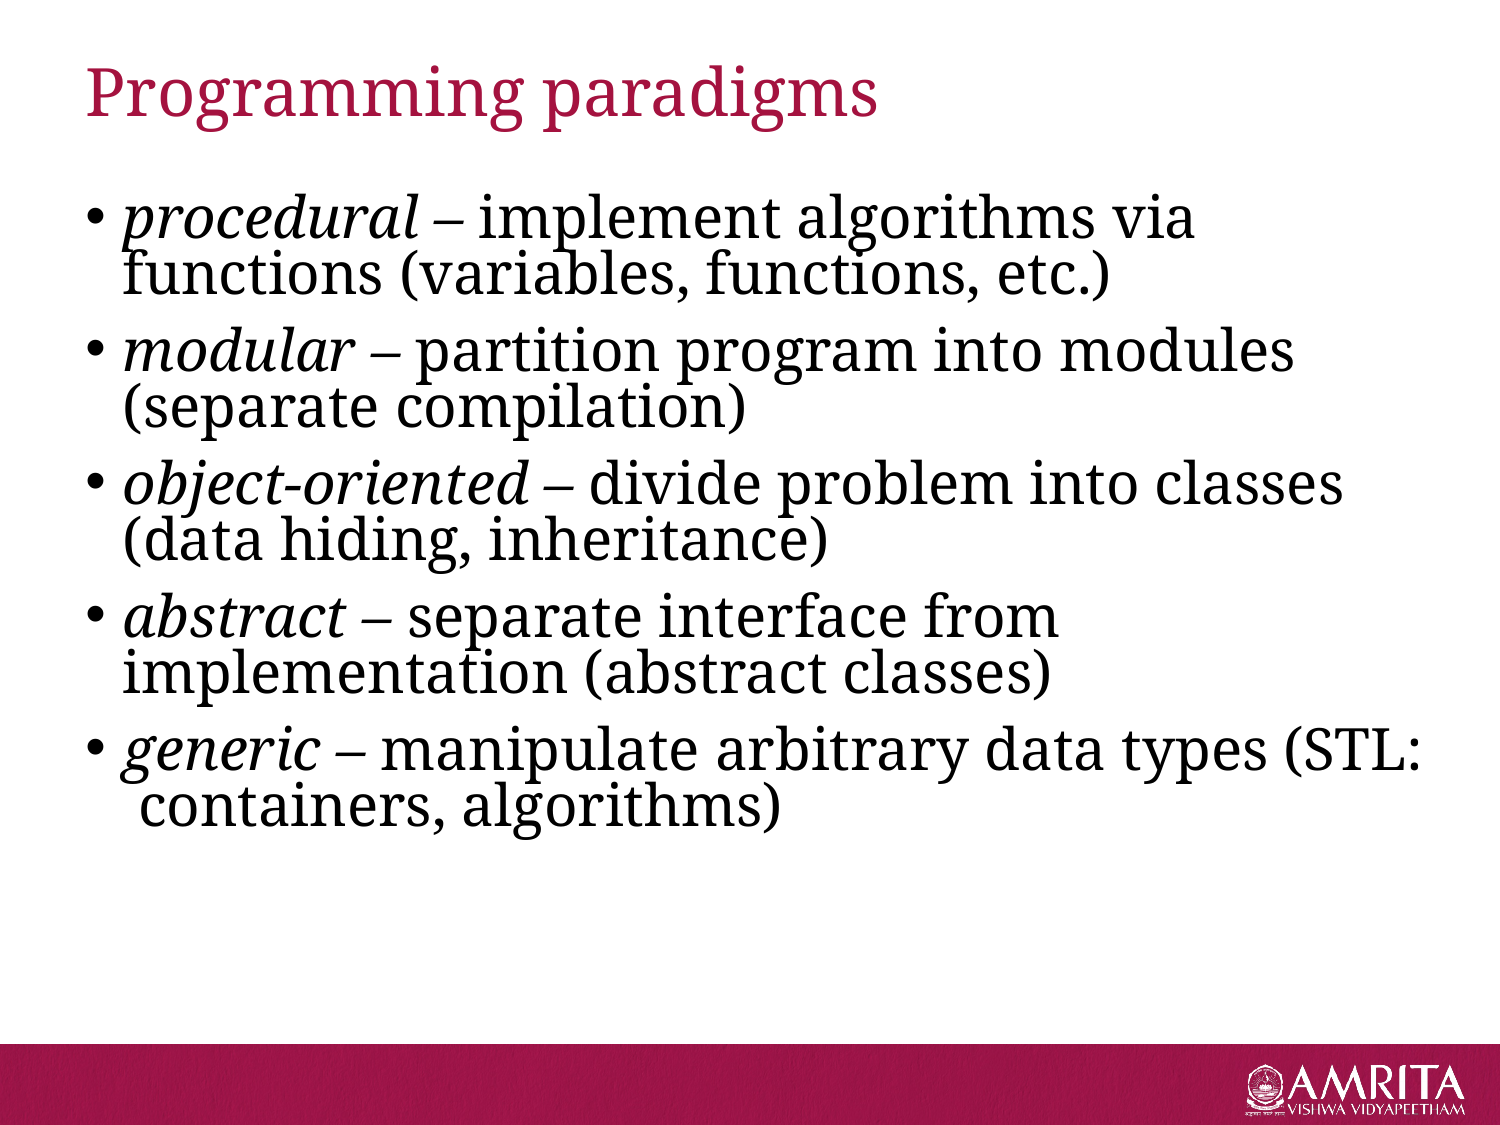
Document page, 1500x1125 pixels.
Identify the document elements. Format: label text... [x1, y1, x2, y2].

title Programming paradigms [70, 57, 1450, 134]
picture [0, 1044, 1500, 1125]
list procedural – implement algorithms via functions (variables, functions, etc.) modular – partition program into modules (separate compilation) object-oriented – divide problem into classes (data hiding, inheritance) abstract – separate interface from implementation (abstract classes) generic – manipulate arbitrary data types (STL: containers, algorithms) [70, 186, 1450, 992]
